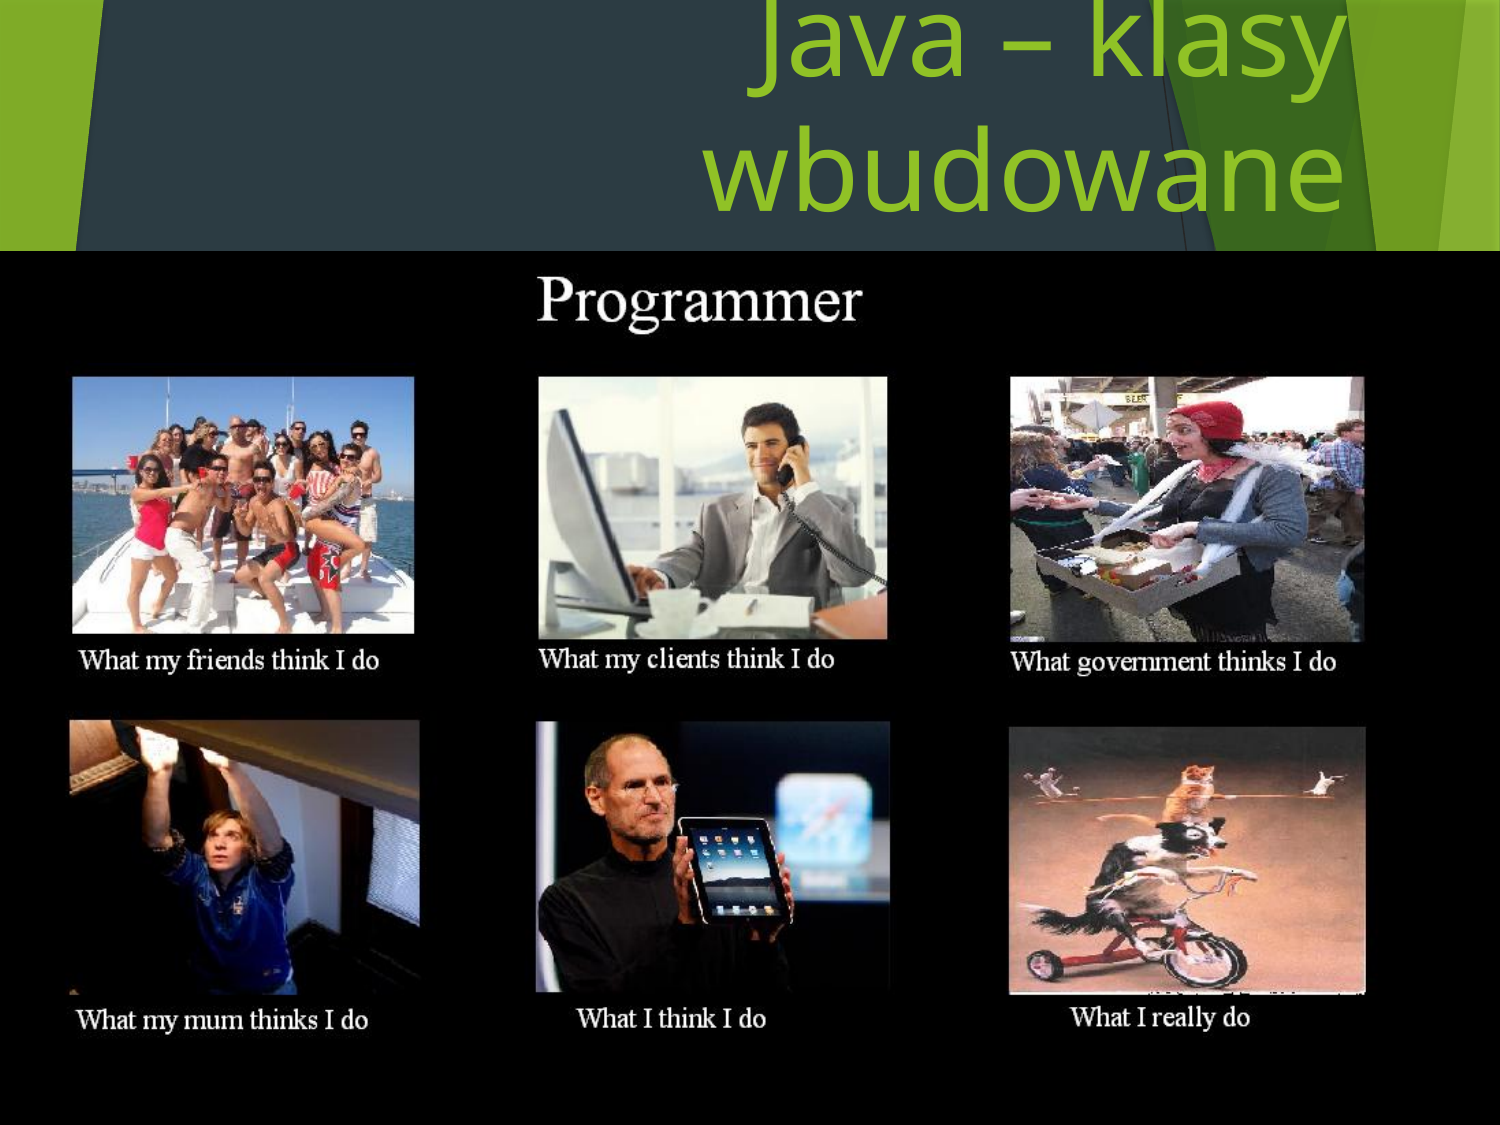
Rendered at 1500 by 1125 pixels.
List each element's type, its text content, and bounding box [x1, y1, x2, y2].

picture [0, 250, 1500, 1125]
title Java – klasy wbudowane [88, 0, 1364, 242]
